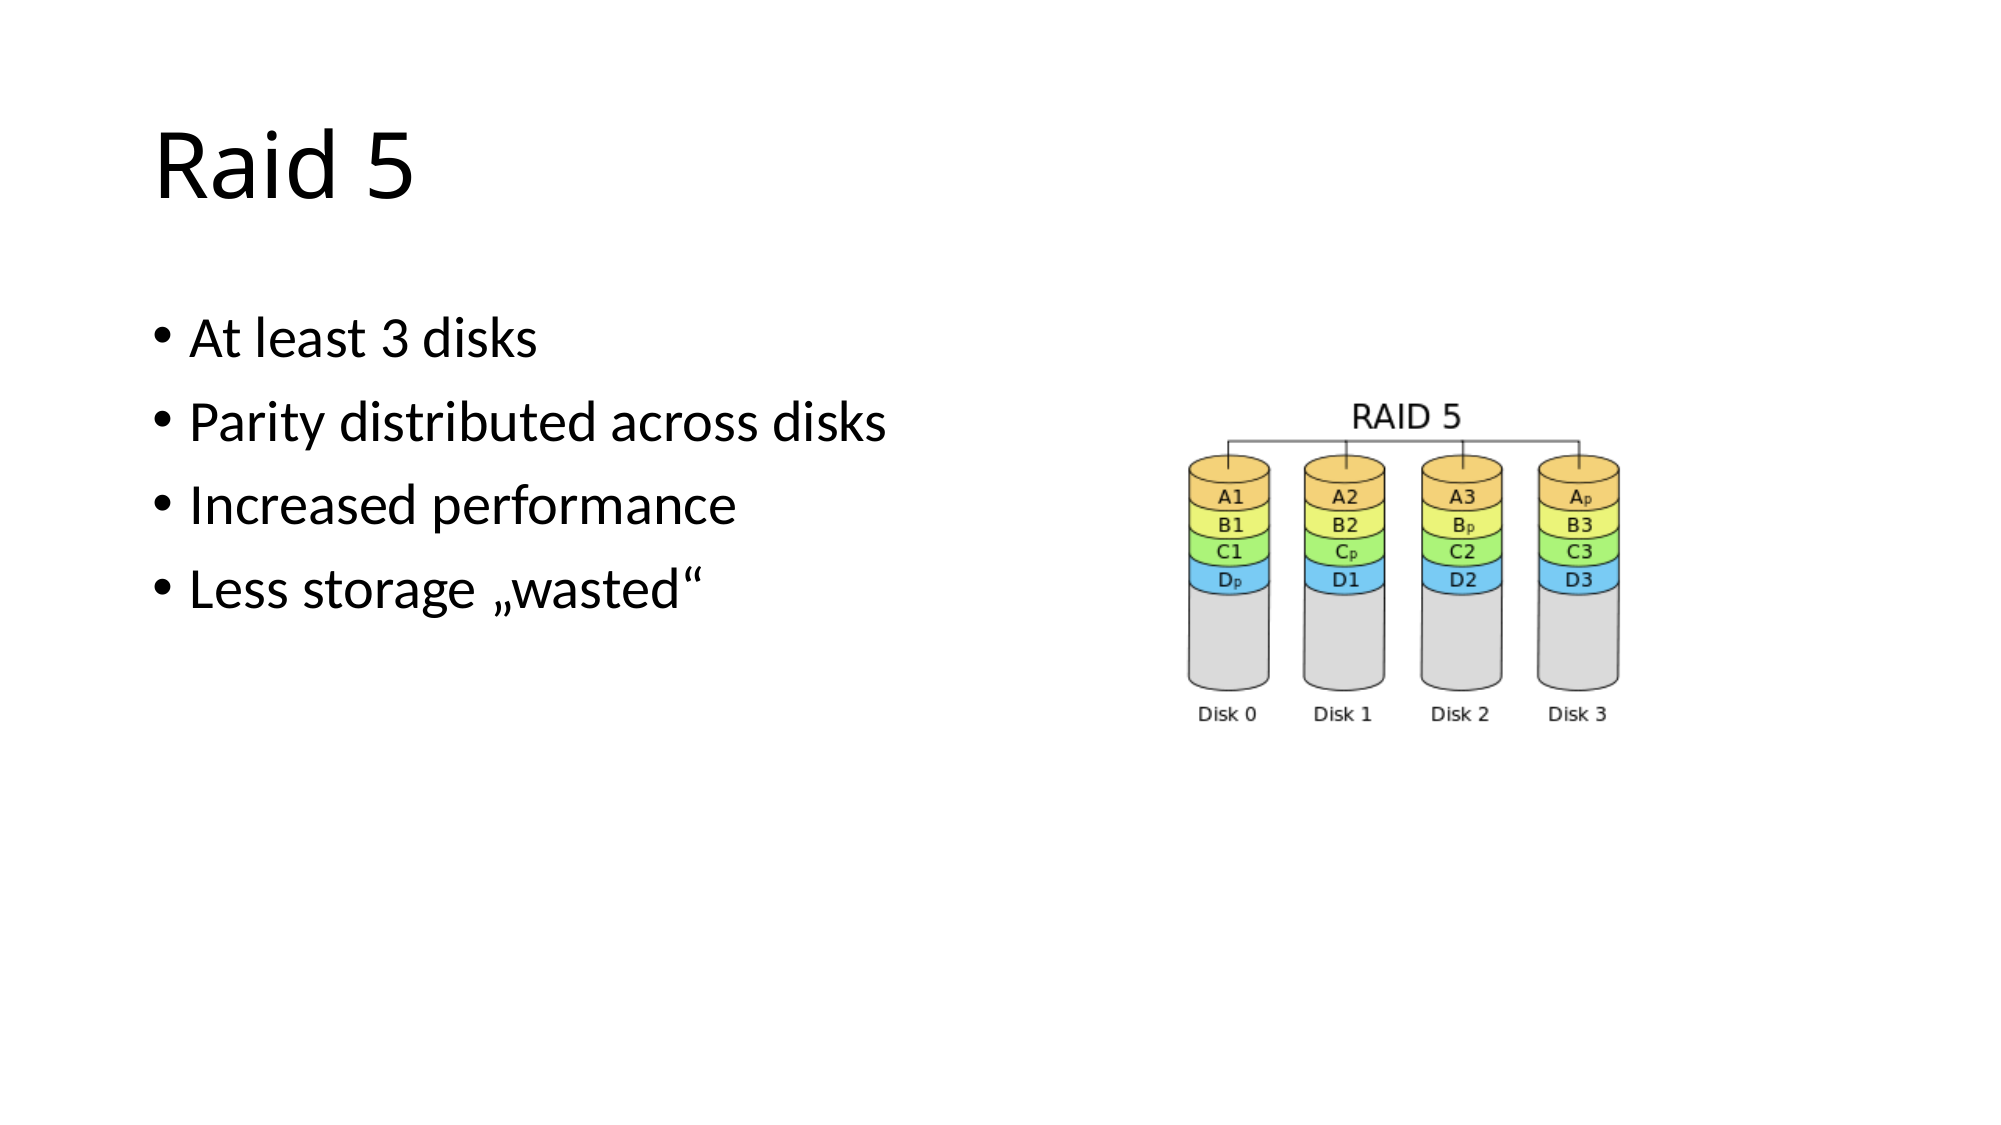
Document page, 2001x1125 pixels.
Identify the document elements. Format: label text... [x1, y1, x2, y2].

title Raid 5 [137, 59, 1863, 278]
list At least 3 disks Parity distributed across disks Increased performance Less storage „wasted“ [137, 299, 1863, 1014]
picture [1172, 393, 1642, 740]
